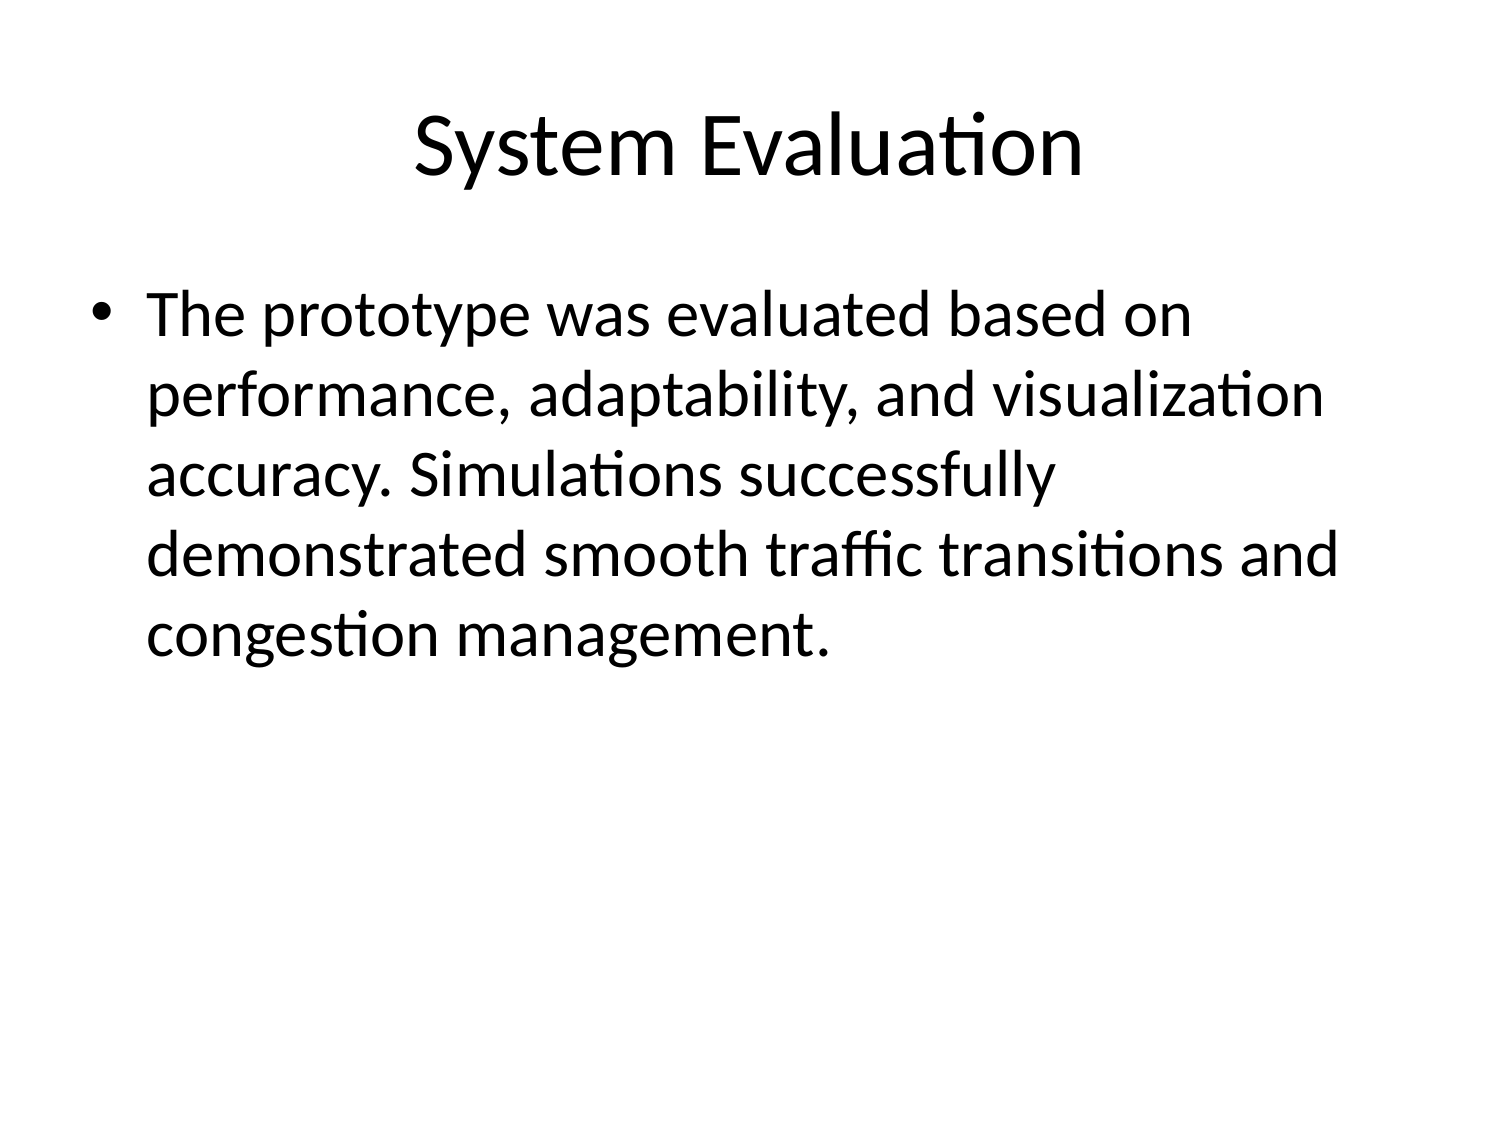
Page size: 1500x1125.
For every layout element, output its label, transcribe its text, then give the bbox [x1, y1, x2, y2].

title System Evaluation [75, 45, 1425, 233]
list The prototype was evaluated based on performance, adaptability, and visualization accuracy. Simulations successfully demonstrated smooth traffic transitions and congestion management. [75, 262, 1425, 1005]
